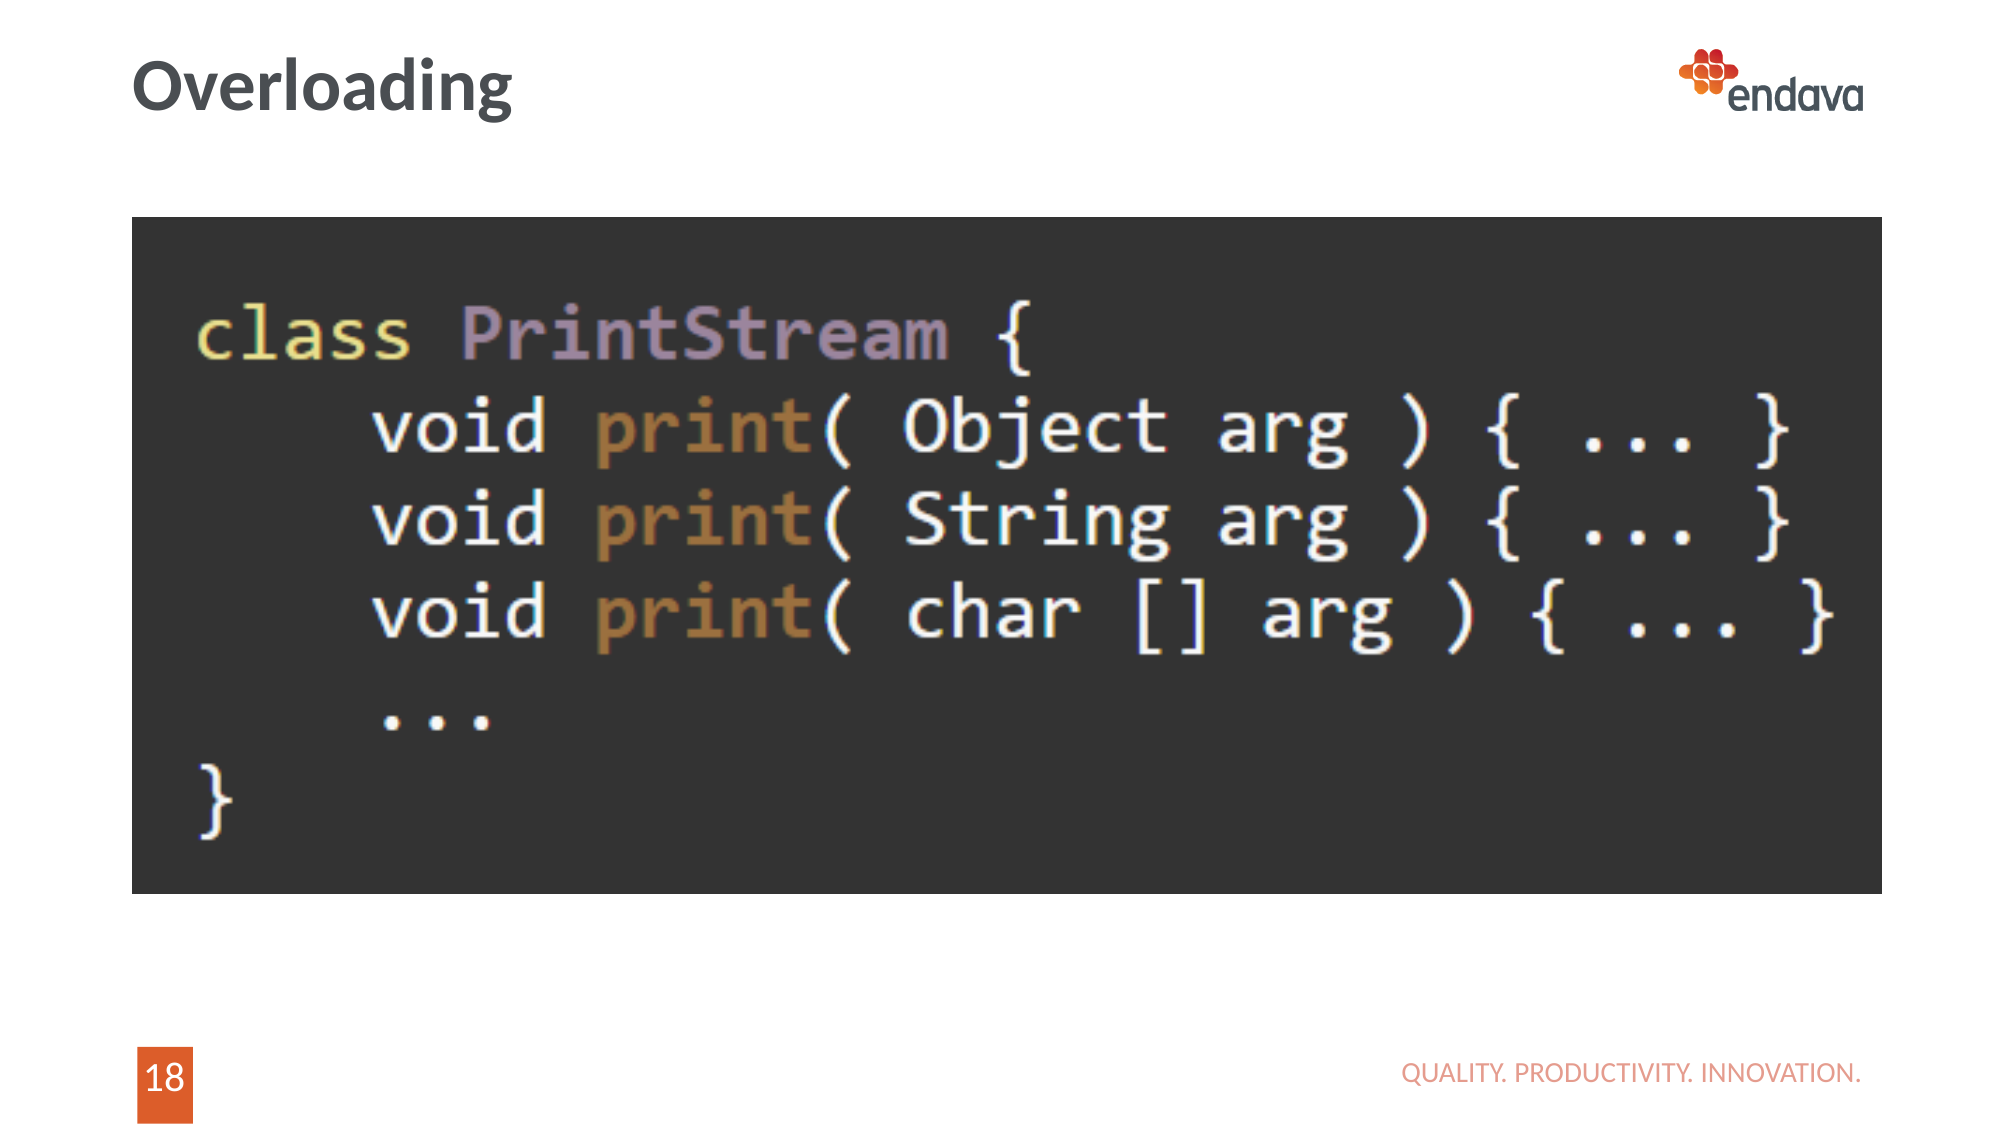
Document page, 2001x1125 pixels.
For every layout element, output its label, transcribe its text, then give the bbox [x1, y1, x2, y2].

picture [1679, 49, 1863, 111]
title Overloading [132, 38, 1530, 217]
slide_number QUALITY. PRODUCTIVITY. INNOVATION. [1252, 1040, 1863, 1101]
picture [132, 217, 1882, 894]
